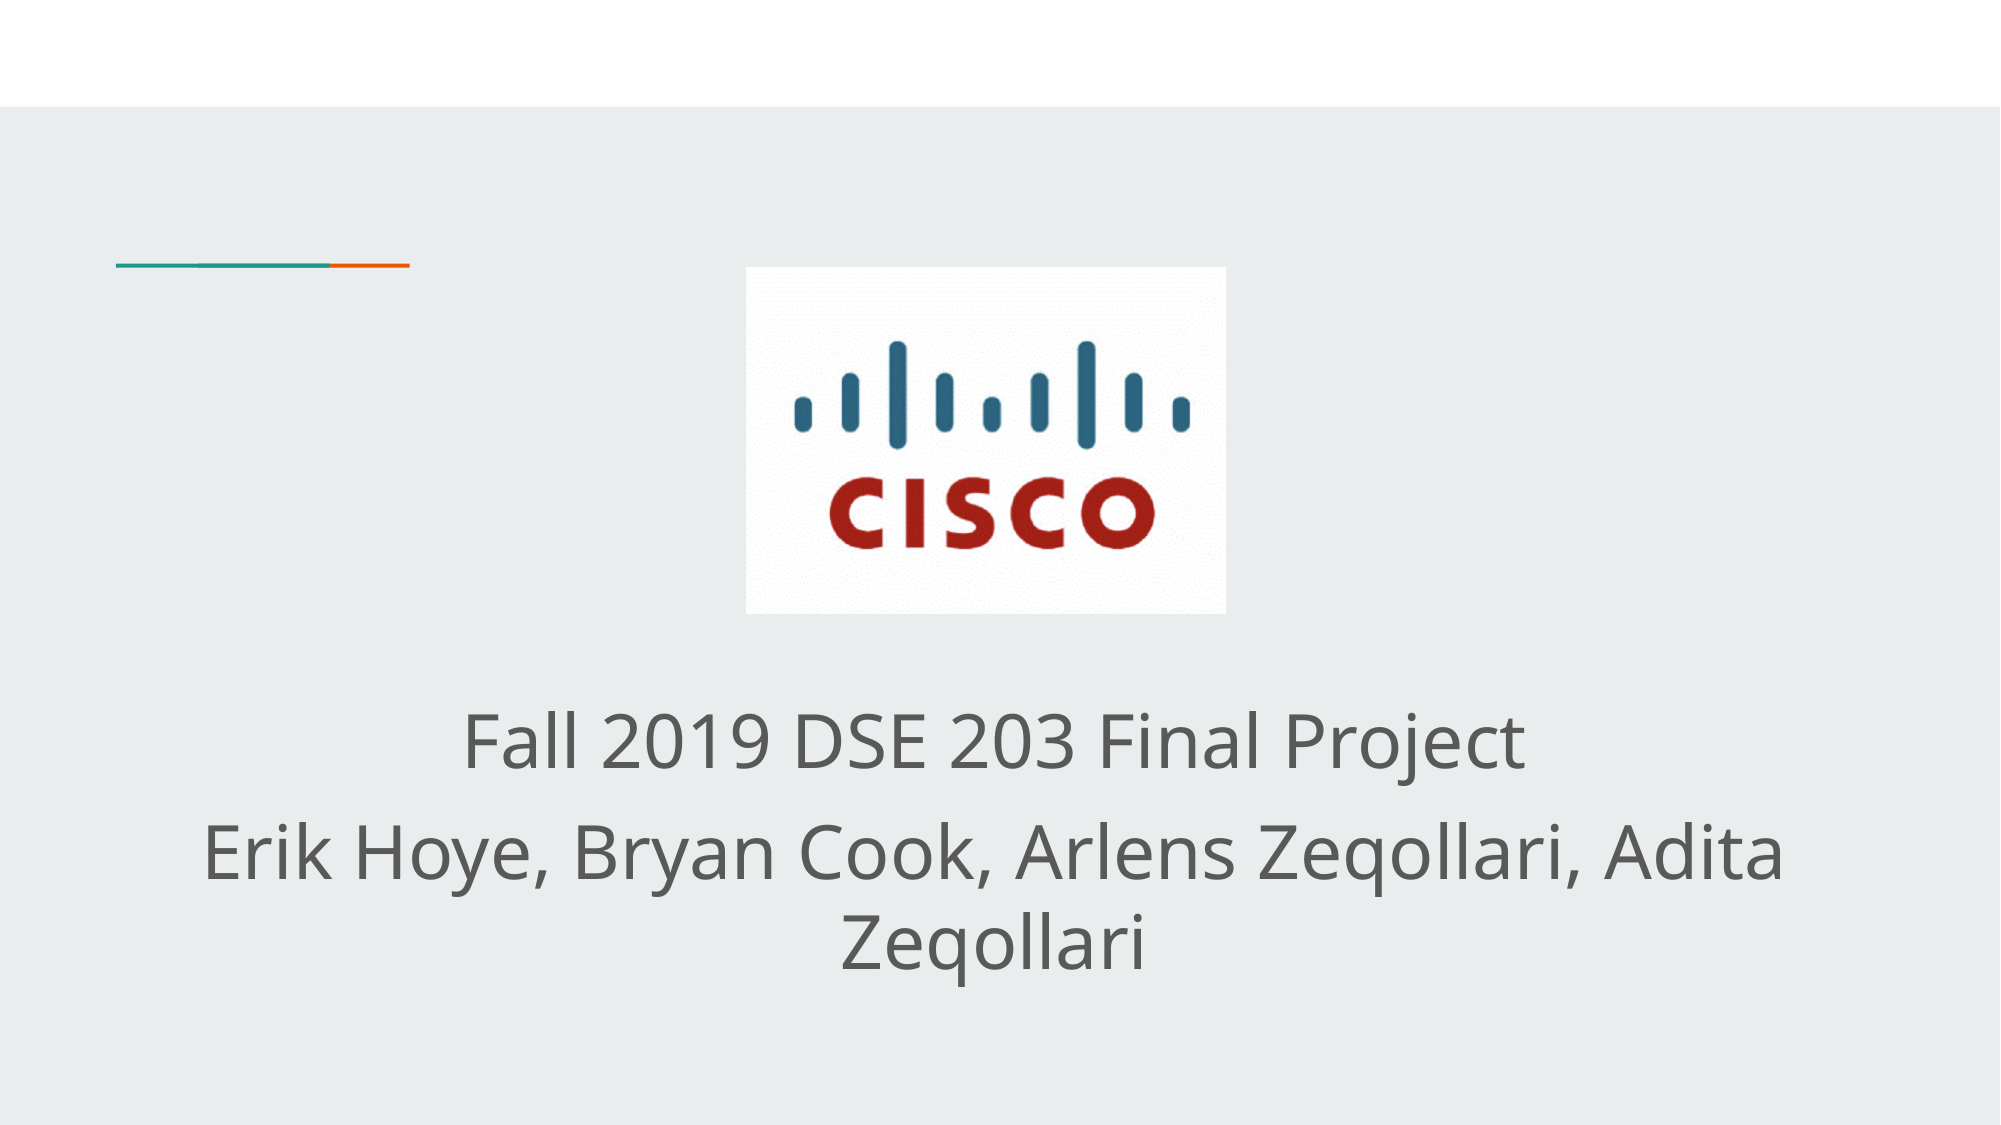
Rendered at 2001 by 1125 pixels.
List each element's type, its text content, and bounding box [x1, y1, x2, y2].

subtitle Fall 2019 DSE 203 Final Project Erik Hoye, Bryan Cook, Arlens Zeqollari, Adita Zeqollari [24, 693, 1965, 937]
picture [746, 267, 1226, 614]
